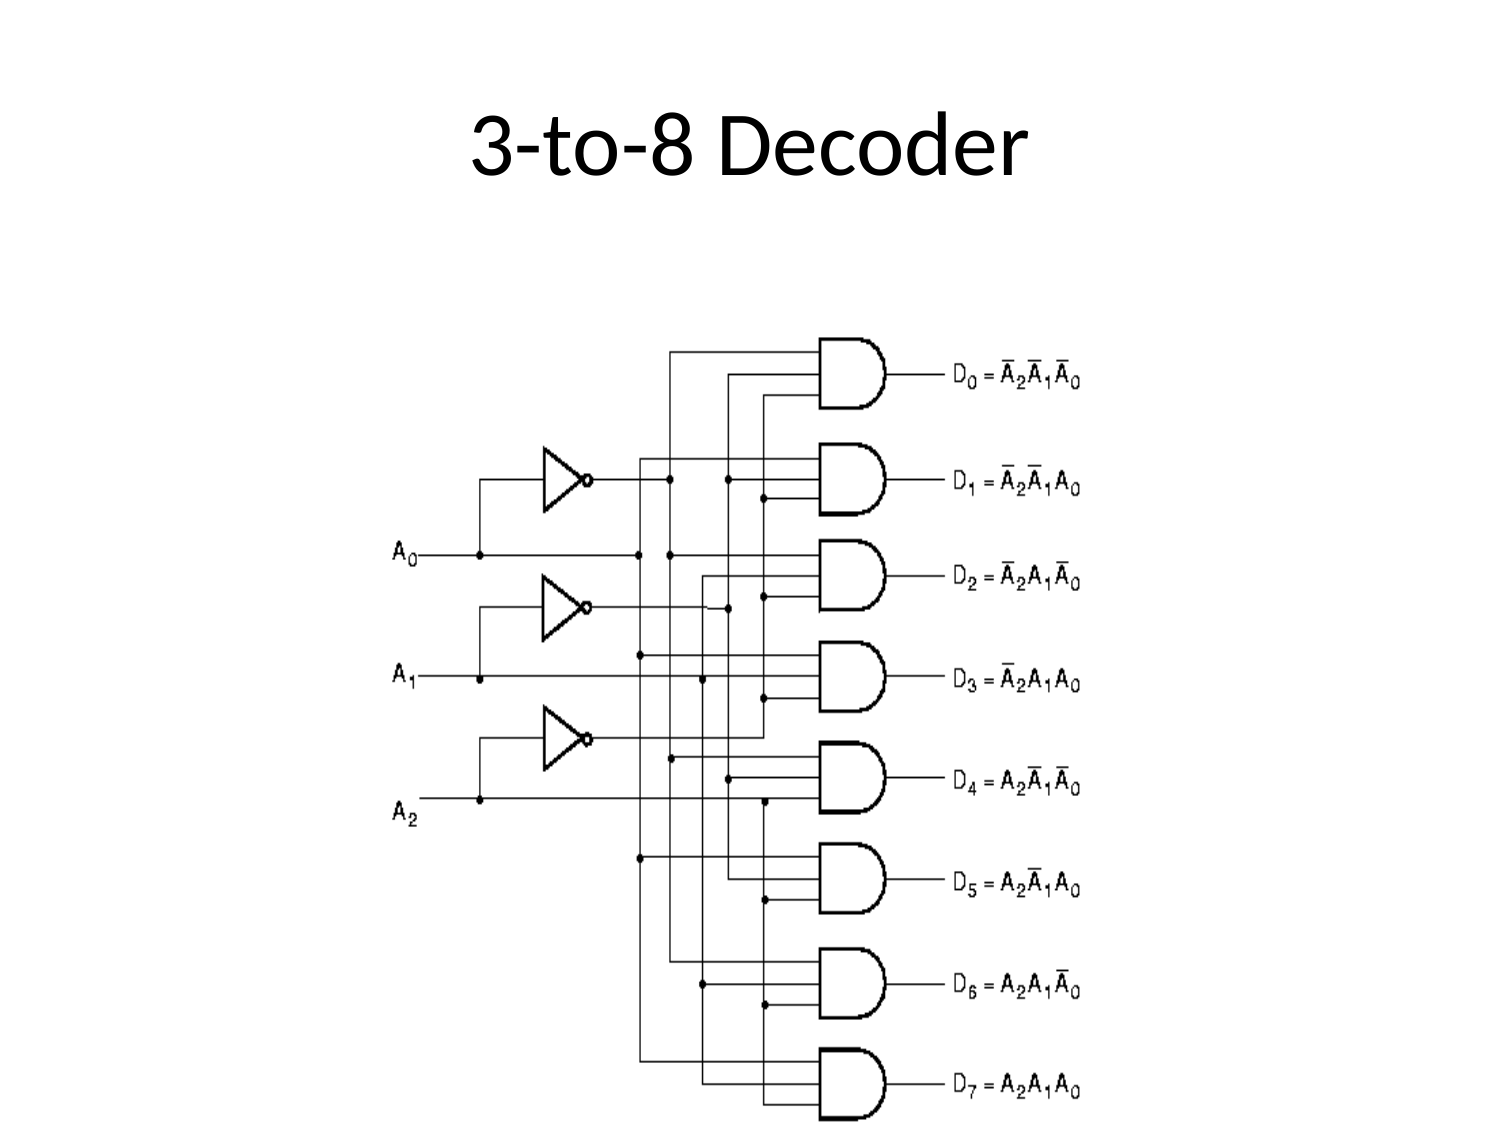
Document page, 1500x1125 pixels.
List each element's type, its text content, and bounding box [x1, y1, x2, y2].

picture [387, 324, 1085, 1125]
title 3-to-8 Decoder [75, 45, 1425, 233]
